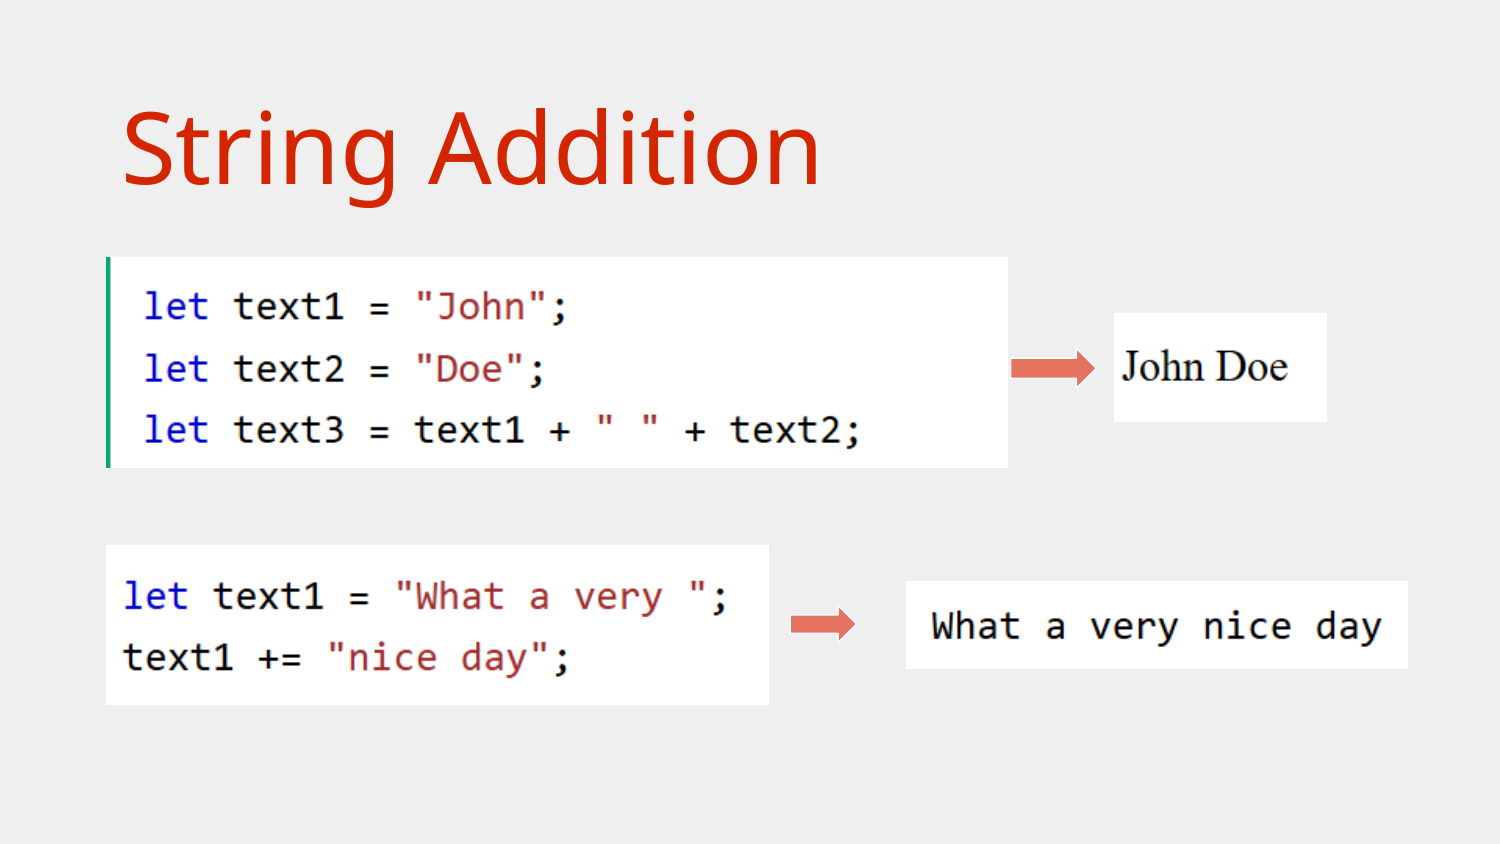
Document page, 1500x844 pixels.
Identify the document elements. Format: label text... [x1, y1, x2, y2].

picture [105, 256, 1008, 469]
picture [905, 580, 1408, 669]
text_box [1013, 348, 1097, 389]
title String Addition [106, 69, 951, 212]
text_box [790, 605, 857, 643]
picture [1113, 313, 1327, 423]
picture [105, 544, 769, 705]
